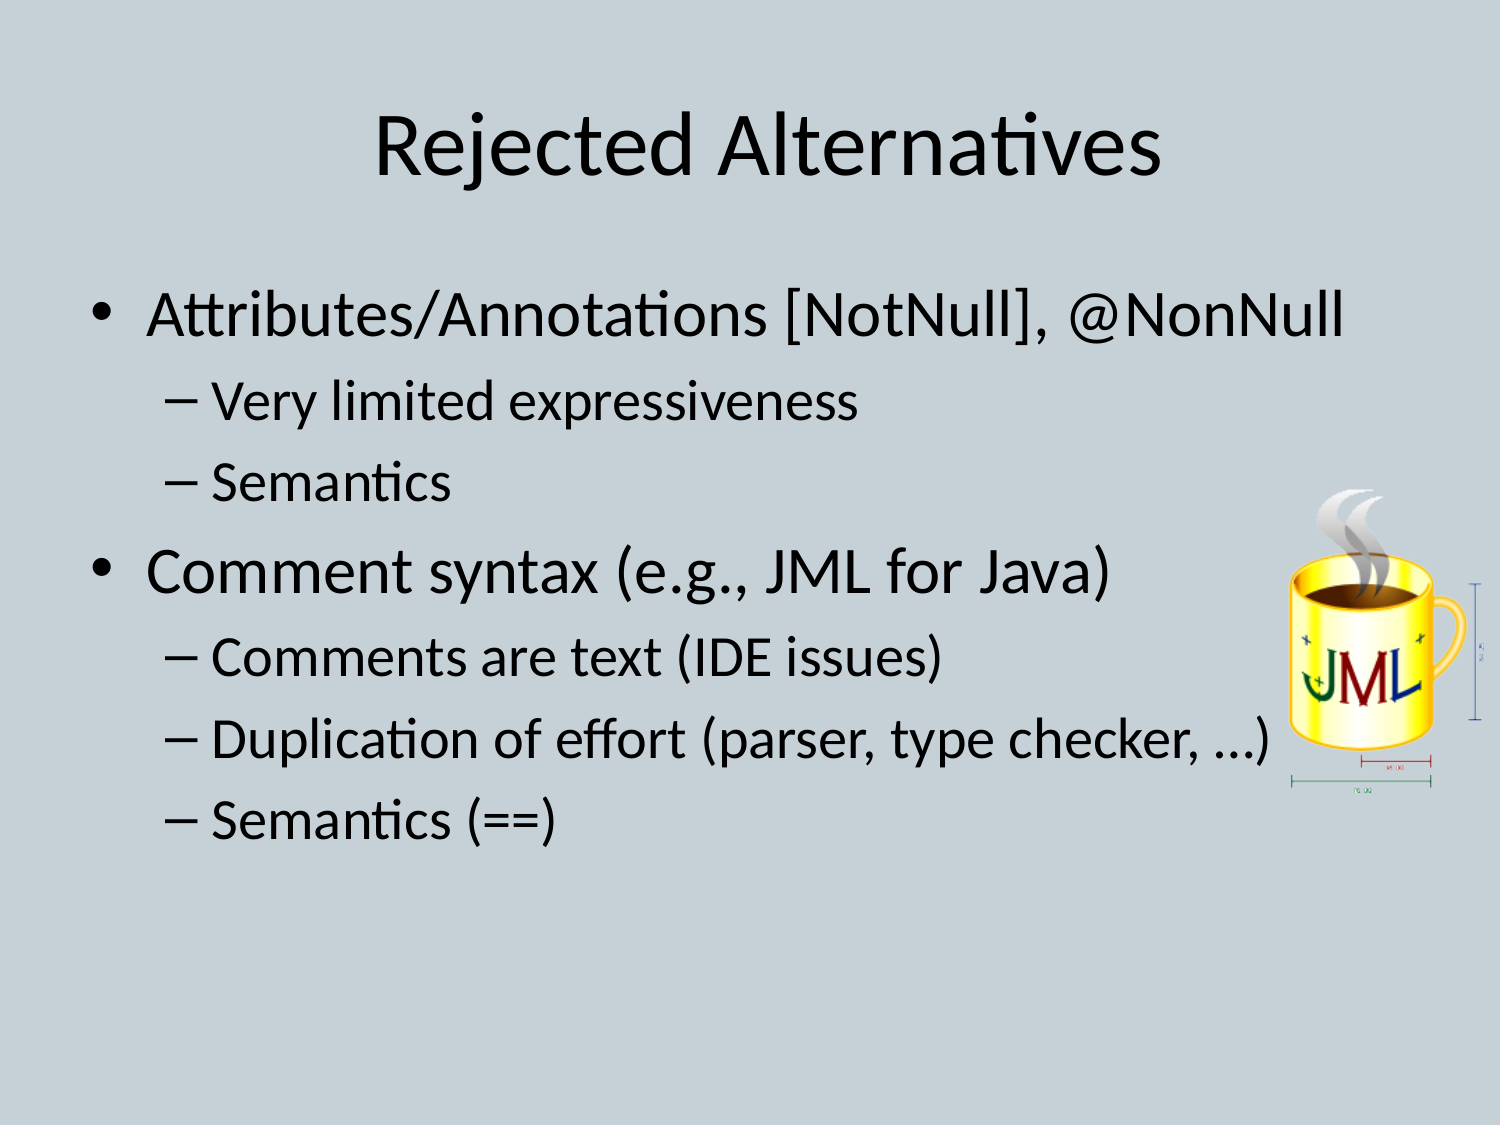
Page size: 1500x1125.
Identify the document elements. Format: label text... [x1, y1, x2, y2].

picture [1287, 487, 1486, 793]
title Rejected Alternatives [75, 45, 1463, 233]
list Attributes/Annotations [NotNull], @NonNull Very limited expressiveness Semantics Comment syntax (e.g., JML for Java) Comments are text (IDE issues) Duplication of effort (parser, type checker, …) Semantics (==) [75, 262, 1425, 1005]
